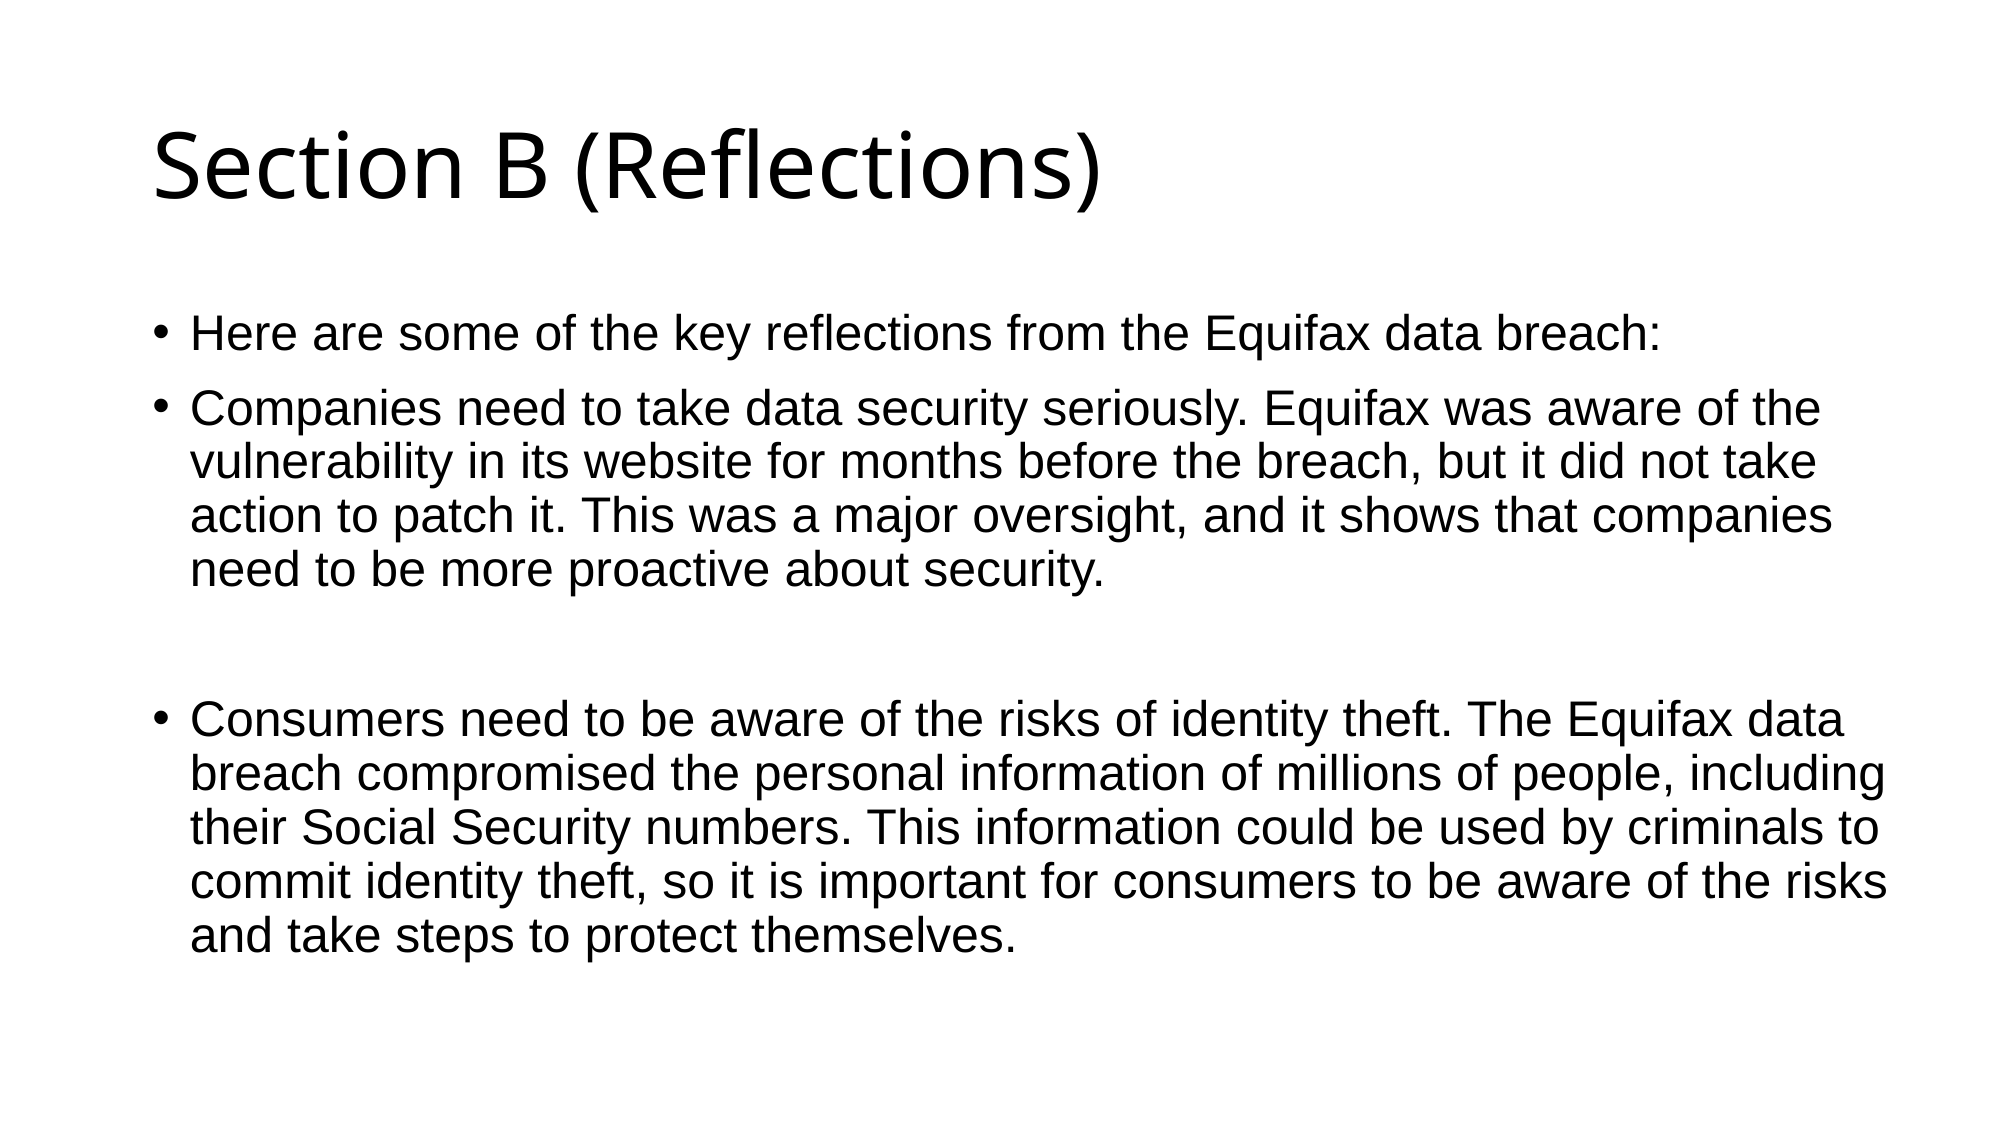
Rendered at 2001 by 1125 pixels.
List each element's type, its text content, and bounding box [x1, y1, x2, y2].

title Section B (Reflections) [137, 59, 1863, 278]
list Here are some of the key reflections from the Equifax data breach: Companies need to take data security seriously. Equifax was aware of the vulnerability in its website for months before the breach, but it did not take action to patch it. This was a major oversight, and it shows that companies need to be more proactive about security. Consumers need to be aware of the risks of identity theft. The Equifax data breach compromised the personal information of millions of people, including their Social Security numbers. This information could be used by criminals to commit identity theft, so it is important for consumers to be aware of the risks and take steps to protect themselves. [137, 299, 1924, 547]
